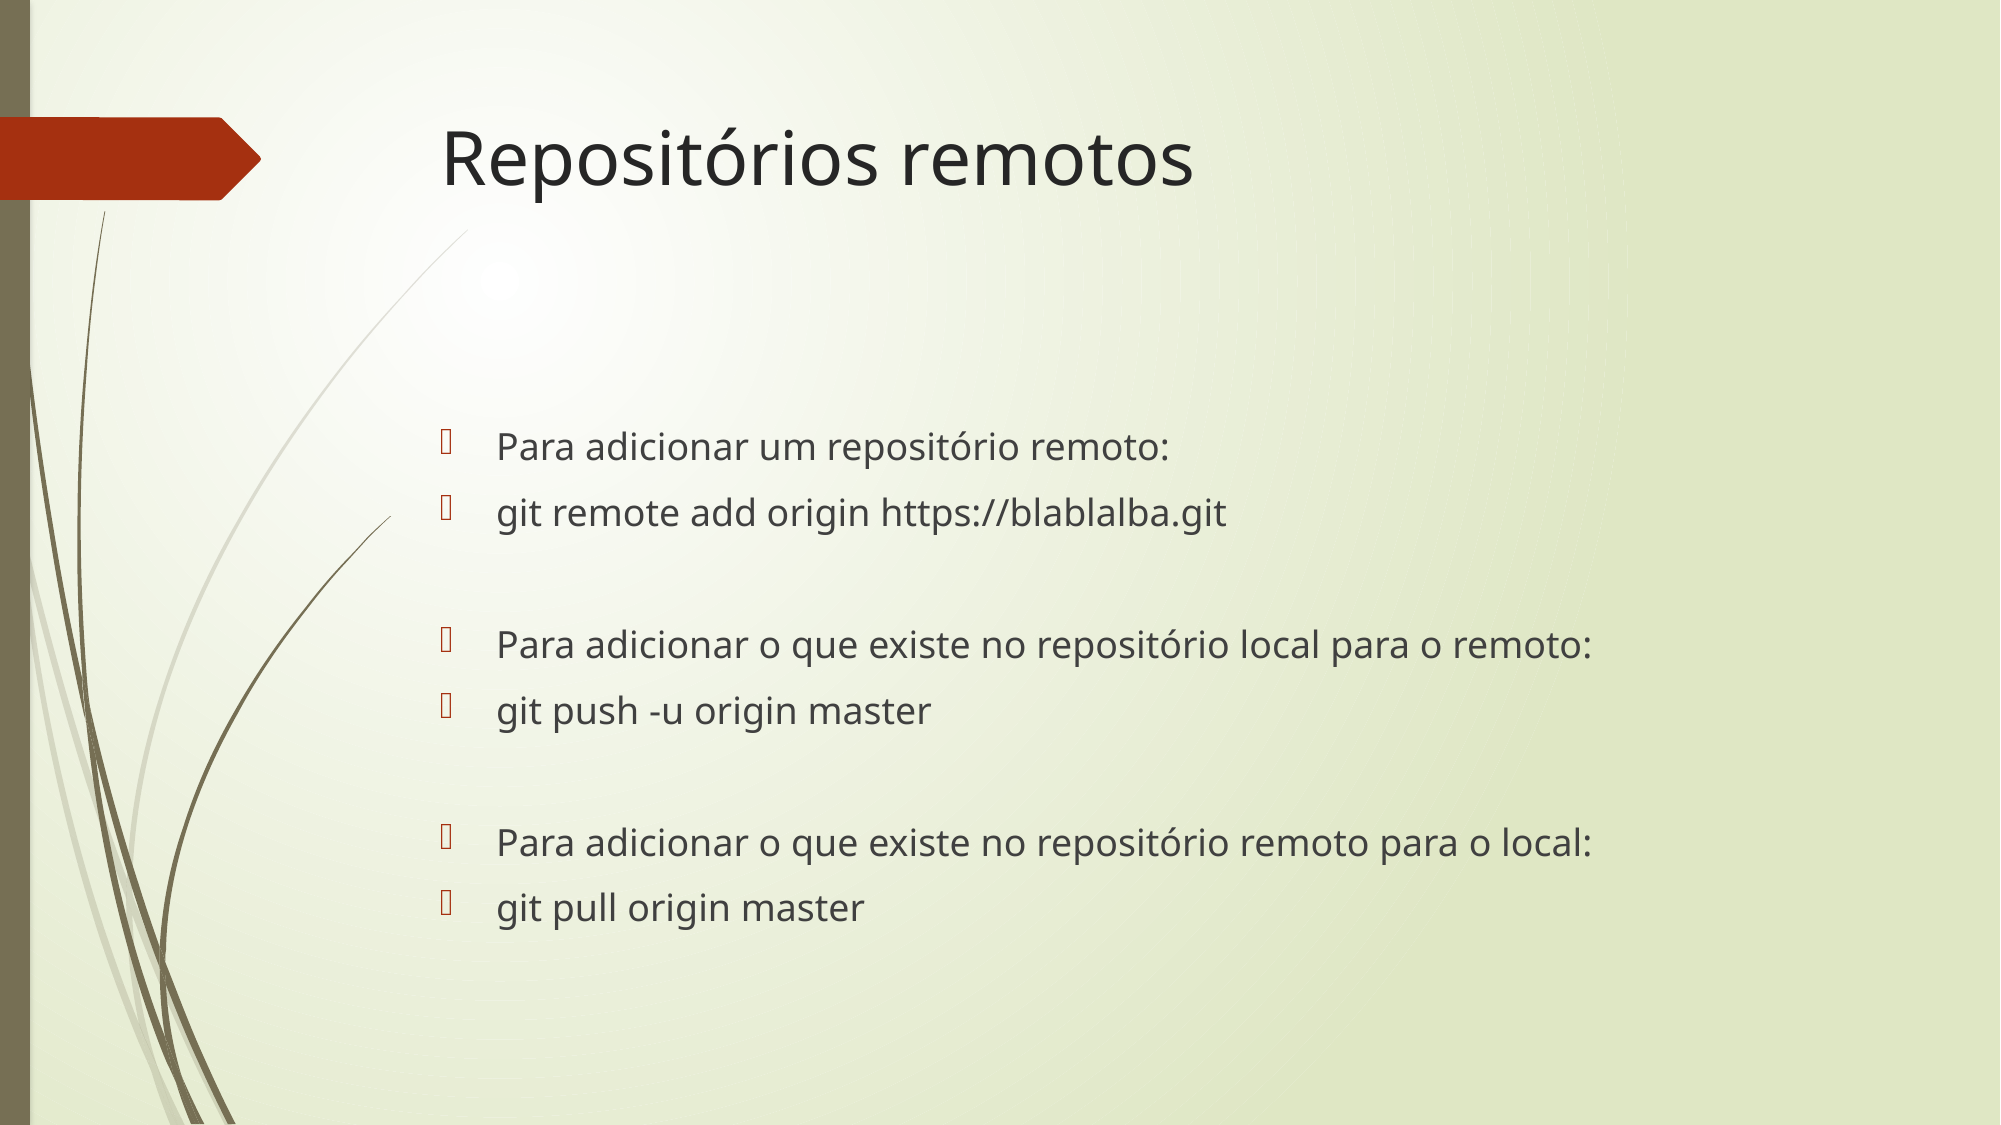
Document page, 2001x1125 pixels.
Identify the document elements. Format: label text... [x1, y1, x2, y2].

title Repositórios remotos [425, 102, 1888, 313]
list Para adicionar um repositório remoto: git remote add origin https://blablalba.git Para adicionar o que existe no repositório local para o remoto: git push -u origin master Para adicionar o que existe no repositório remoto para o local: git pull origin master [424, 350, 1888, 970]
